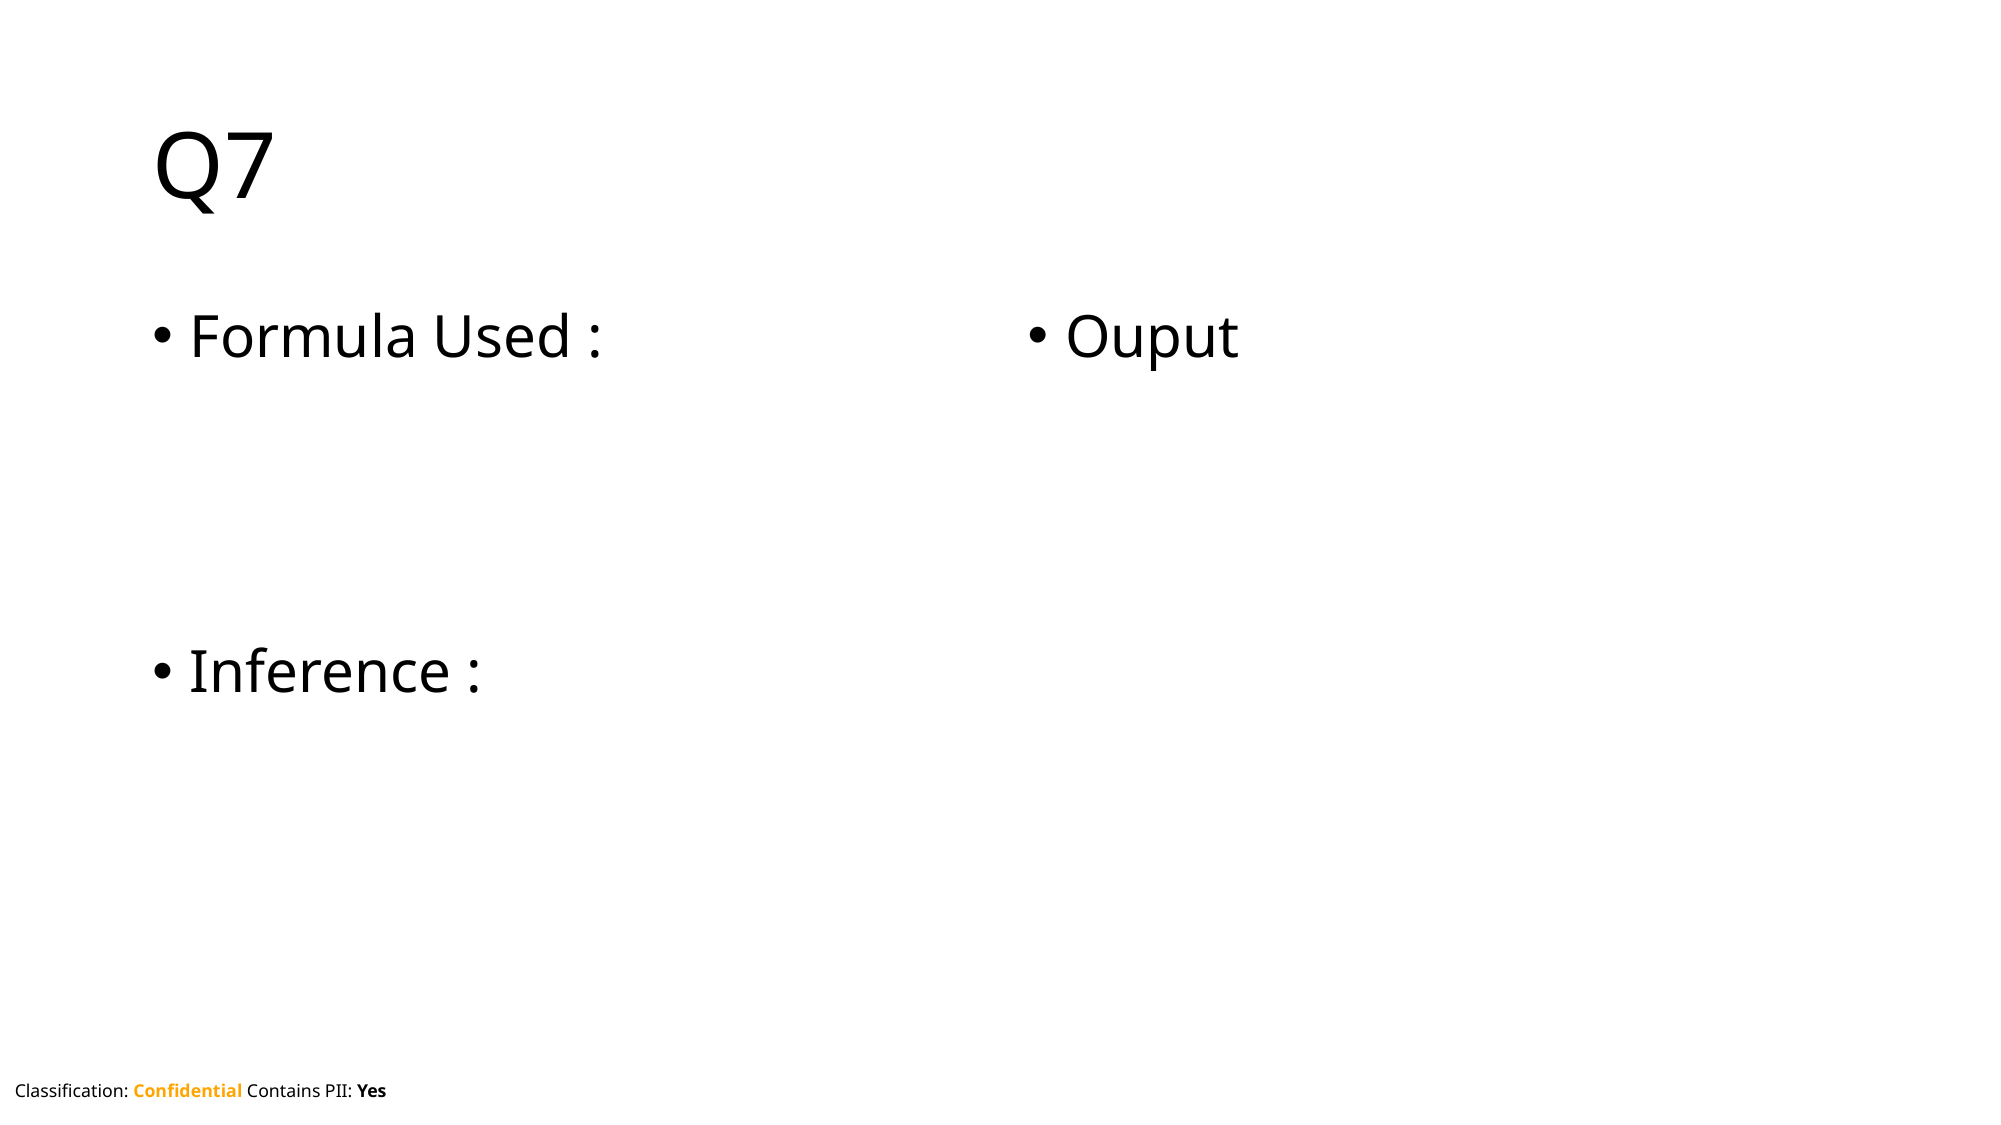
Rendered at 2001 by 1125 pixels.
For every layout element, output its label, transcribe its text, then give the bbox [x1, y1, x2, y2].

list Ouput [1012, 299, 1863, 1014]
list Formula Used : Inference : [137, 299, 988, 1014]
title Q7 [137, 59, 1863, 278]
